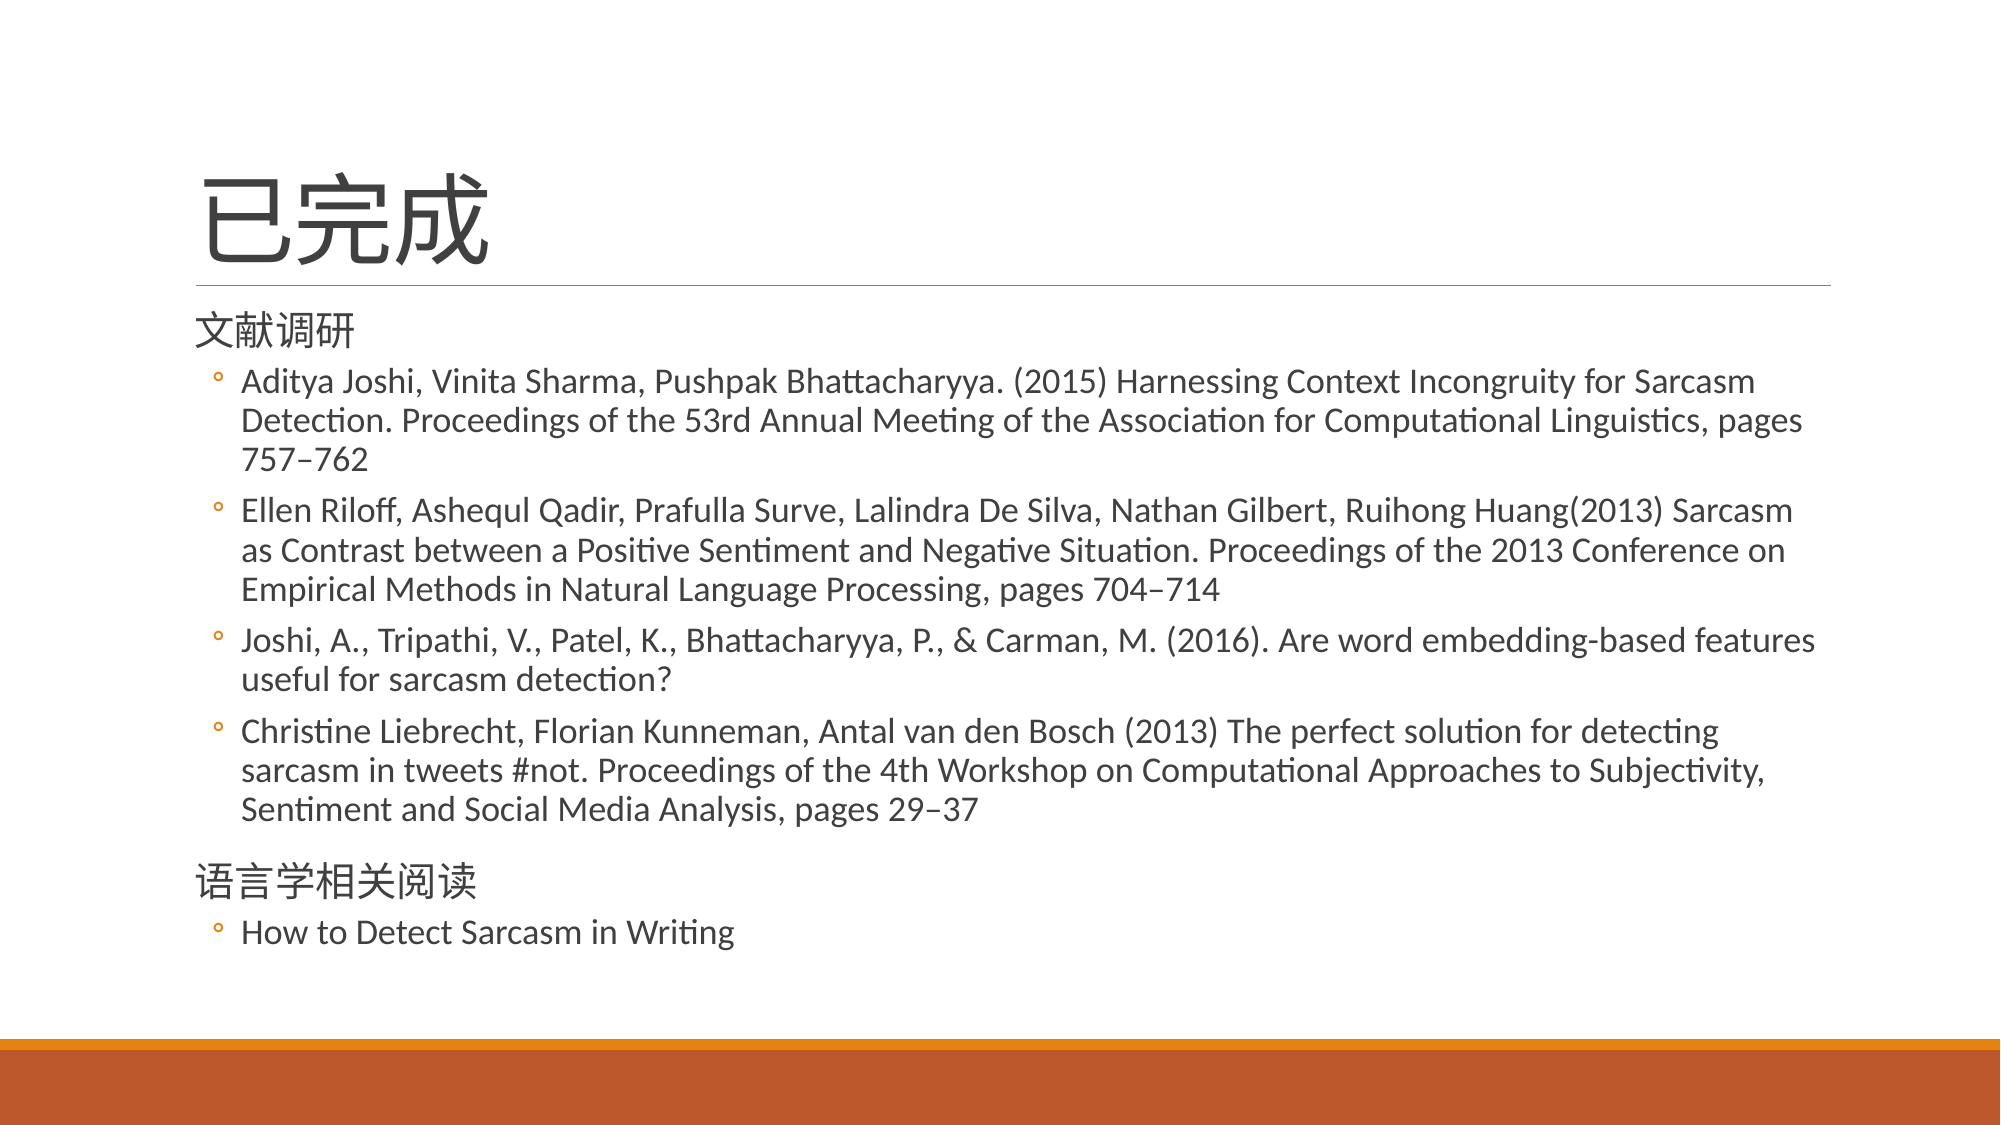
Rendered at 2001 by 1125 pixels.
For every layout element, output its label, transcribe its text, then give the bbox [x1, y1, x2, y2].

list 文献调研 Aditya Joshi, Vinita Sharma, Pushpak Bhattacharyya. (2015) Harnessing Context Incongruity for Sarcasm Detection. Proceedings of the 53rd Annual Meeting of the Association for Computational Linguistics, pages 757–762 Ellen Riloff, Ashequl Qadir, Prafulla Surve, Lalindra De Silva, Nathan Gilbert, Ruihong Huang(2013) Sarcasm as Contrast between a Positive Sentiment and Negative Situation. Proceedings of the 2013 Conference on Empirical Methods in Natural Language Processing, pages 704–714 Joshi, A., Tripathi, V., Patel, K., Bhattacharyya, P., & Carman, M. (2016). Are word embedding-based features useful for sarcasm detection? Christine Liebrecht, Florian Kunneman, Antal van den Bosch (2013) The perfect solution for detecting sarcasm in tweets #not. Proceedings of the 4th Workshop on Computational Approaches to Subjectivity, Sentiment and Social Media Analysis, pages 29–37 语言学相关阅读 How to Detect Sarcasm in Writing [180, 302, 1830, 963]
title 已完成 [180, 47, 1830, 285]
